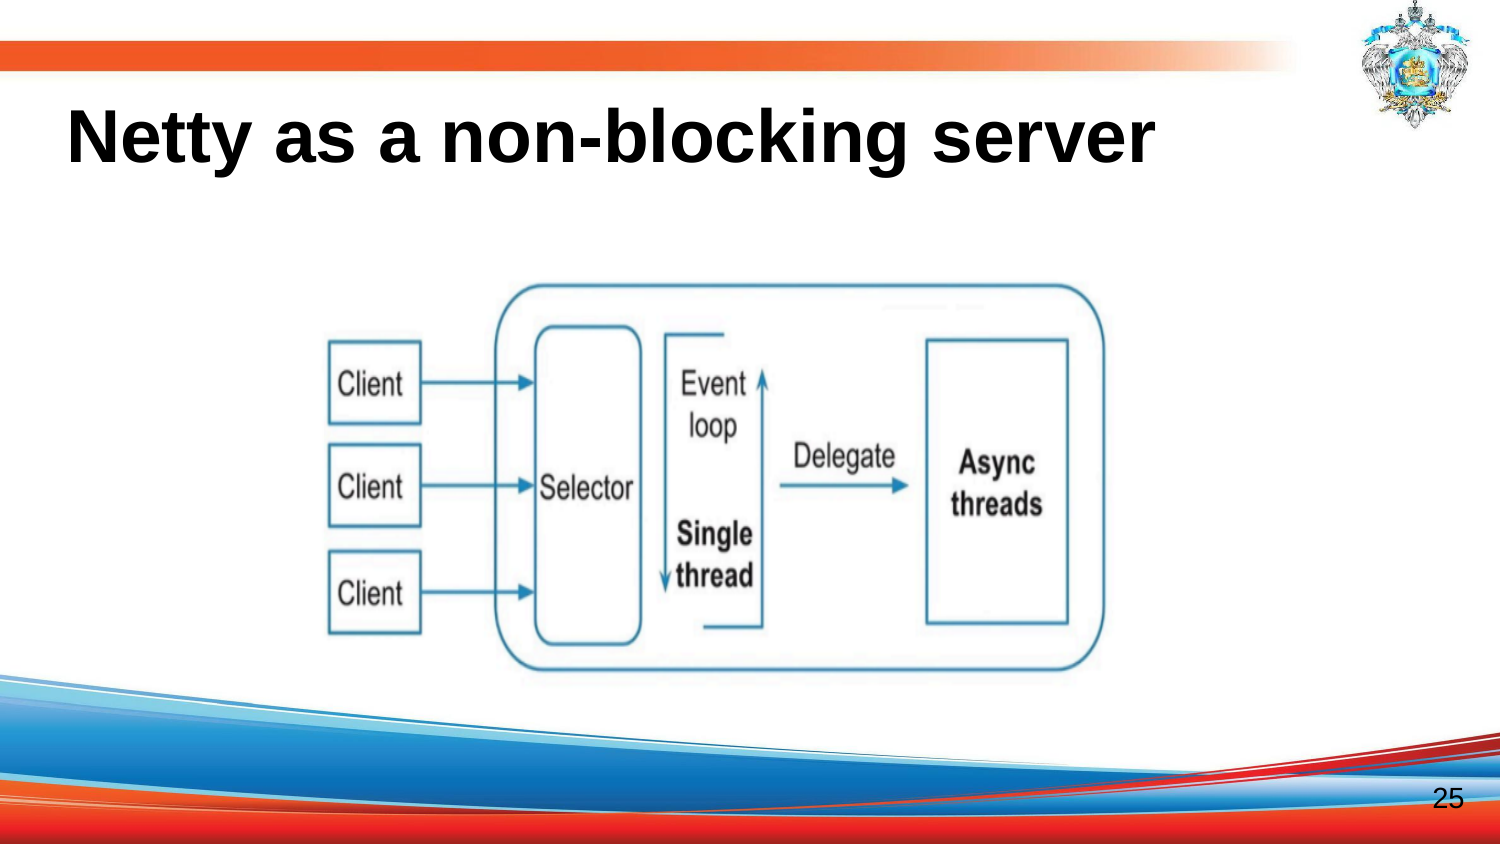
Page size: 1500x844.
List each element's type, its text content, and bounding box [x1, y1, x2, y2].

title Netty as a non-blocking server [51, 72, 1449, 167]
slide_number 25 [1389, 764, 1480, 830]
picture [0, 0, 1500, 844]
